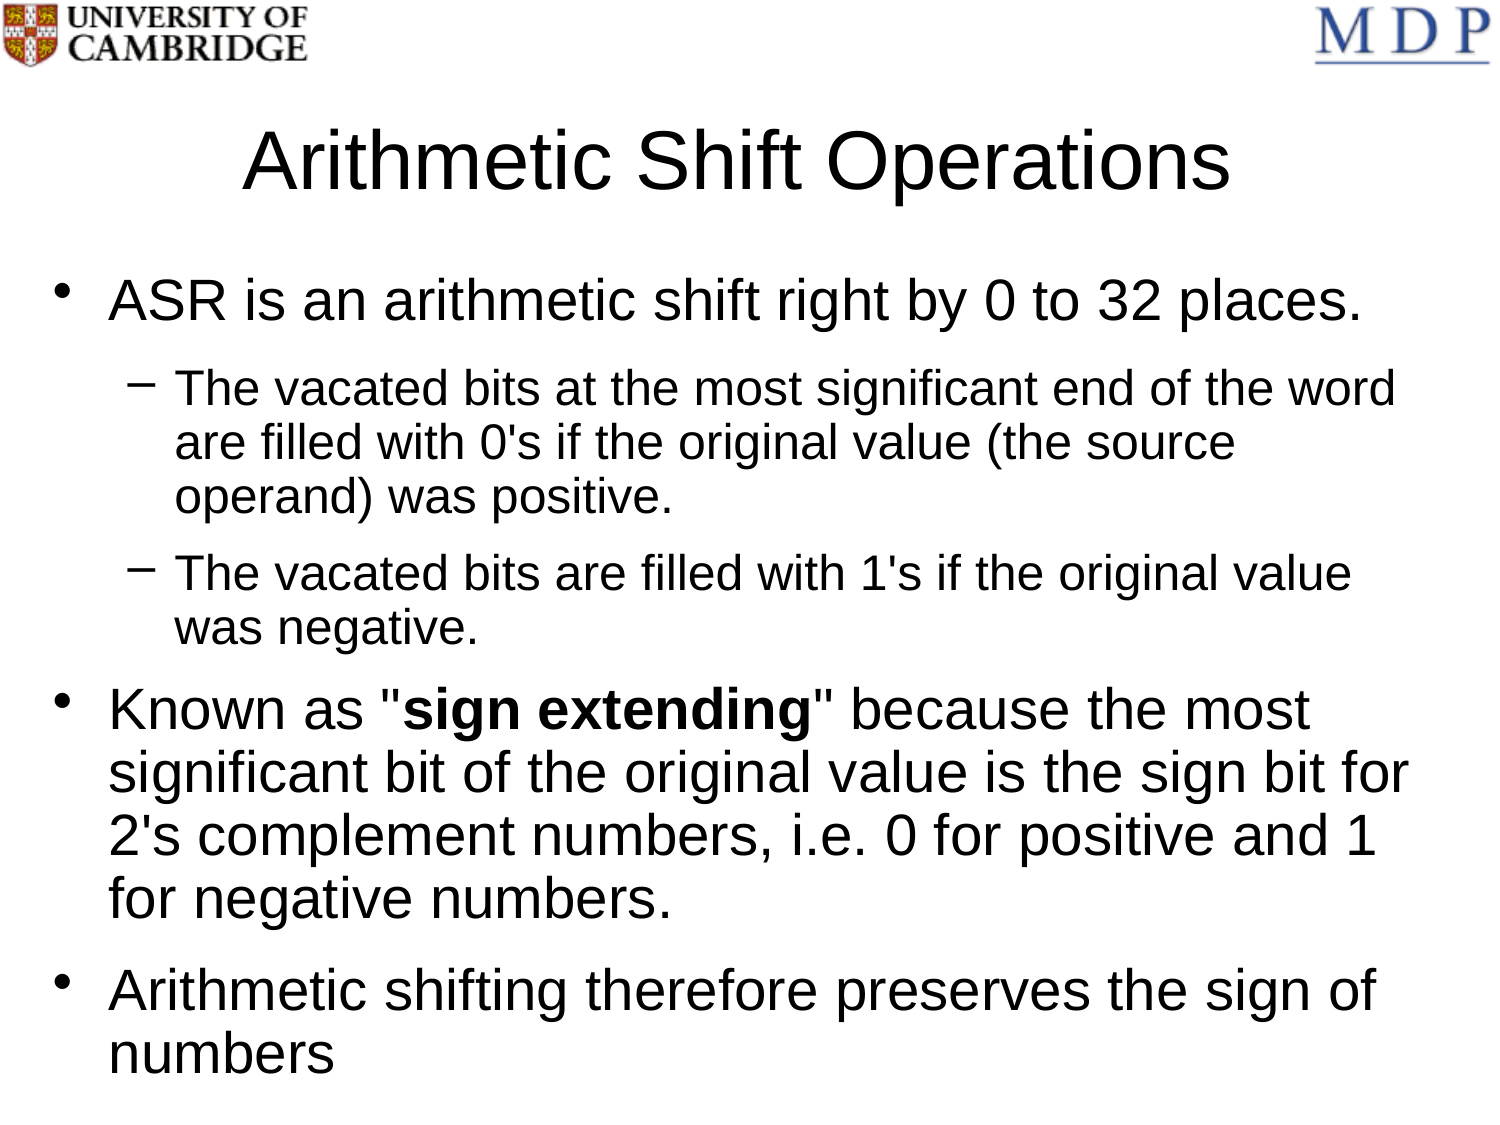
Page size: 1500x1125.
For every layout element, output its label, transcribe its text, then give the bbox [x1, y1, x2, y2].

picture [1309, 0, 1500, 72]
title Arithmetic Shift Operations [112, 62, 1388, 250]
picture [0, 0, 344, 72]
list ASR is an arithmetic shift right by 0 to 32 places. The vacated bits at the most significant end of the word are filled with 0's if the original value (the source operand) was positive. The vacated bits are filled with 1's if the original value was negative. Known as "sign extending" because the most significant bit of the original value is the sign bit for 2's complement numbers, i.e. 0 for positive and 1 for negative numbers. Arithmetic shifting therefore preserves the sign of numbers [37, 262, 1450, 1000]
